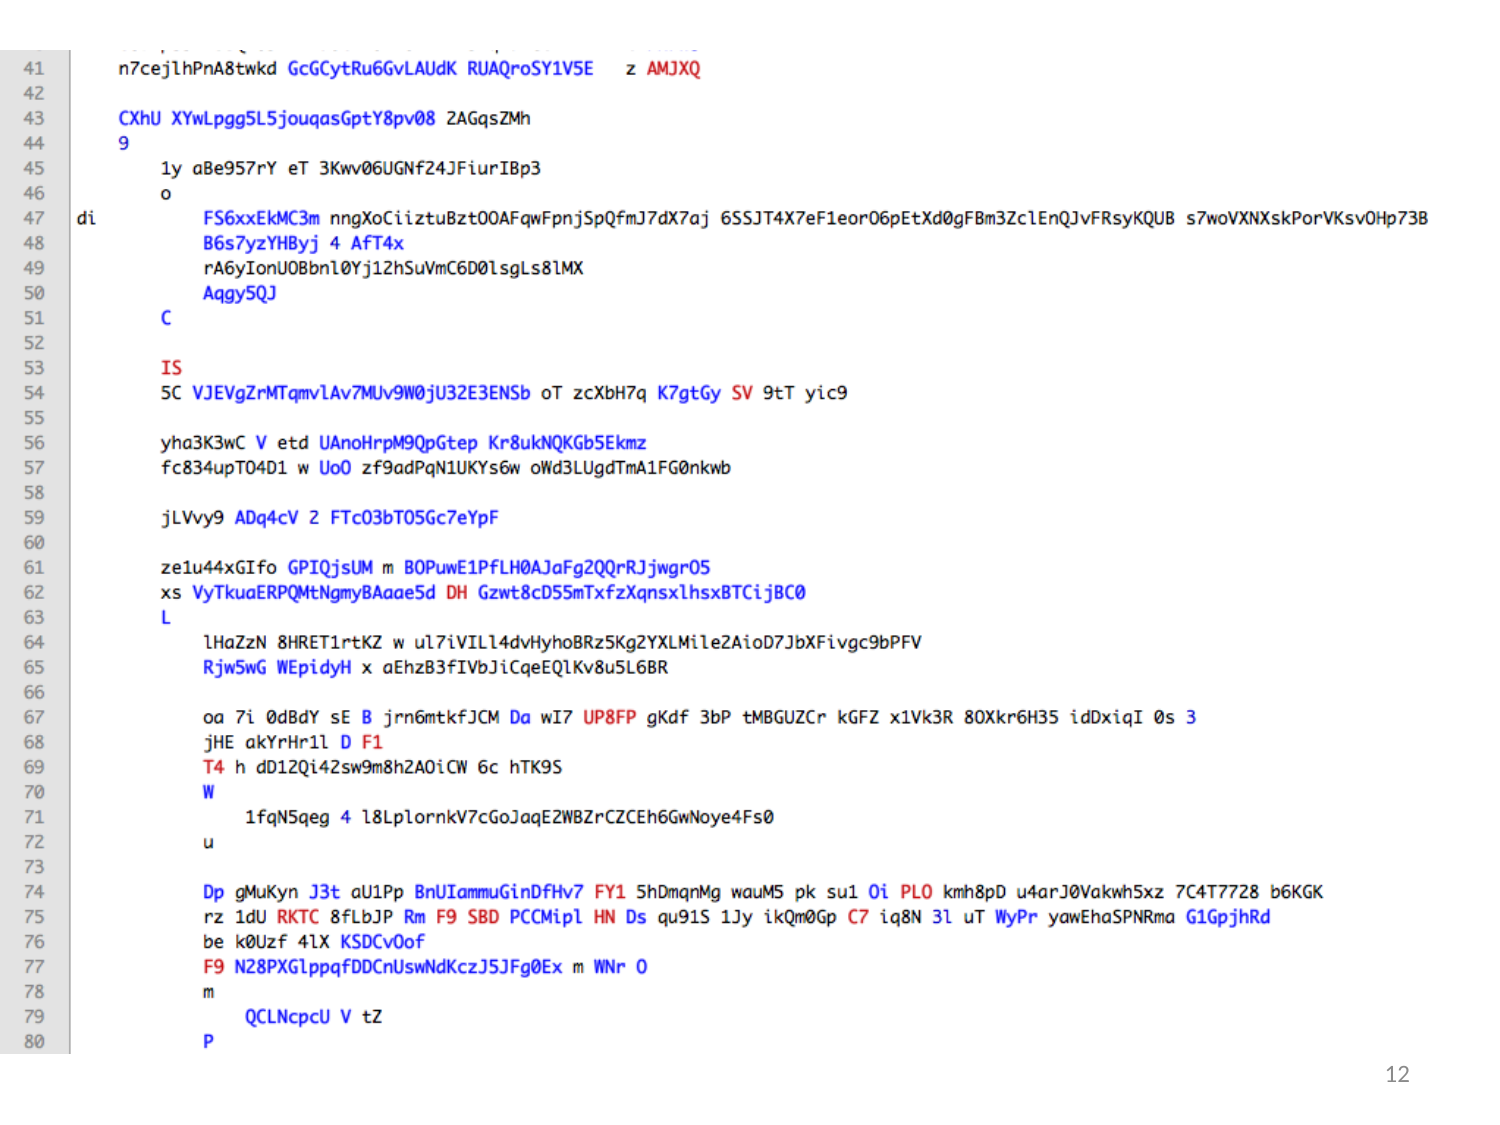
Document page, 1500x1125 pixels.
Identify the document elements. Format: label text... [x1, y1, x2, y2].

slide_number 12 [1074, 1061, 1425, 1103]
picture [0, 50, 1497, 1055]
